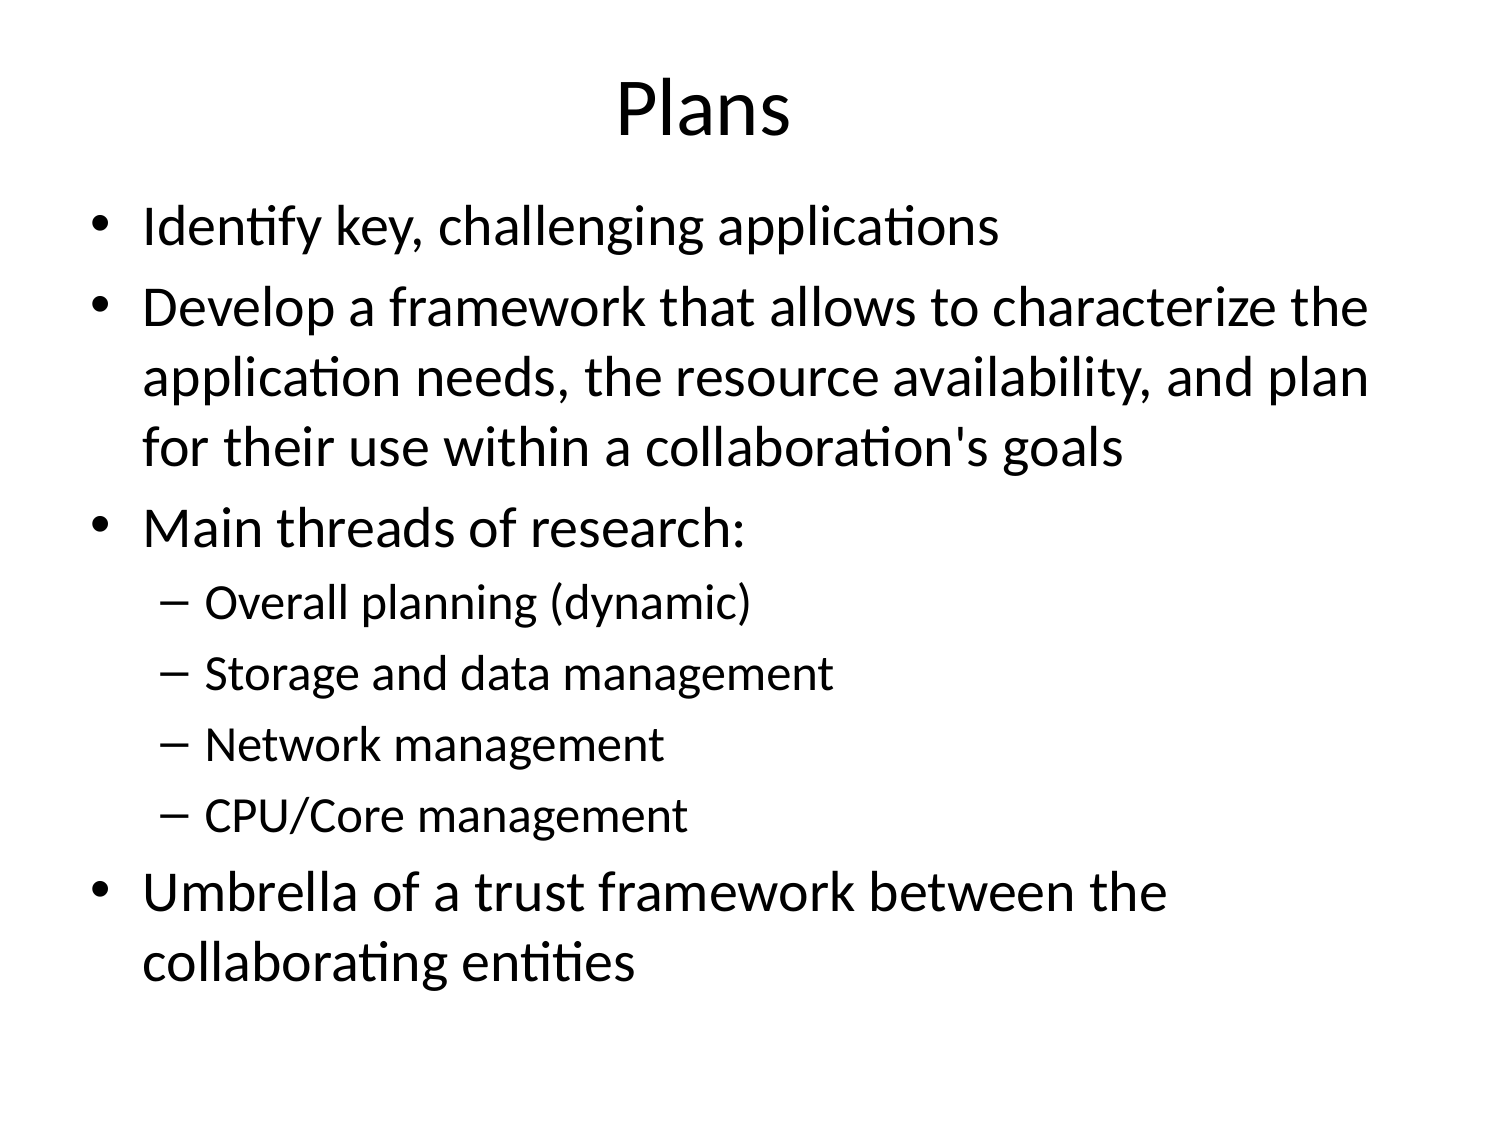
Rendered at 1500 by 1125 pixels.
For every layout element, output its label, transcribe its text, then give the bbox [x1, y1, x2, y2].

list Identify key, challenging applications Develop a framework that allows to characterize the application needs, the resource availability, and plan for their use within a collaboration's goals Main threads of research: Overall planning (dynamic) Storage and data management Network management CPU/Core management Umbrella of a trust framework between the collaborating entities [75, 180, 1425, 1005]
title Plans [75, 45, 1425, 160]
